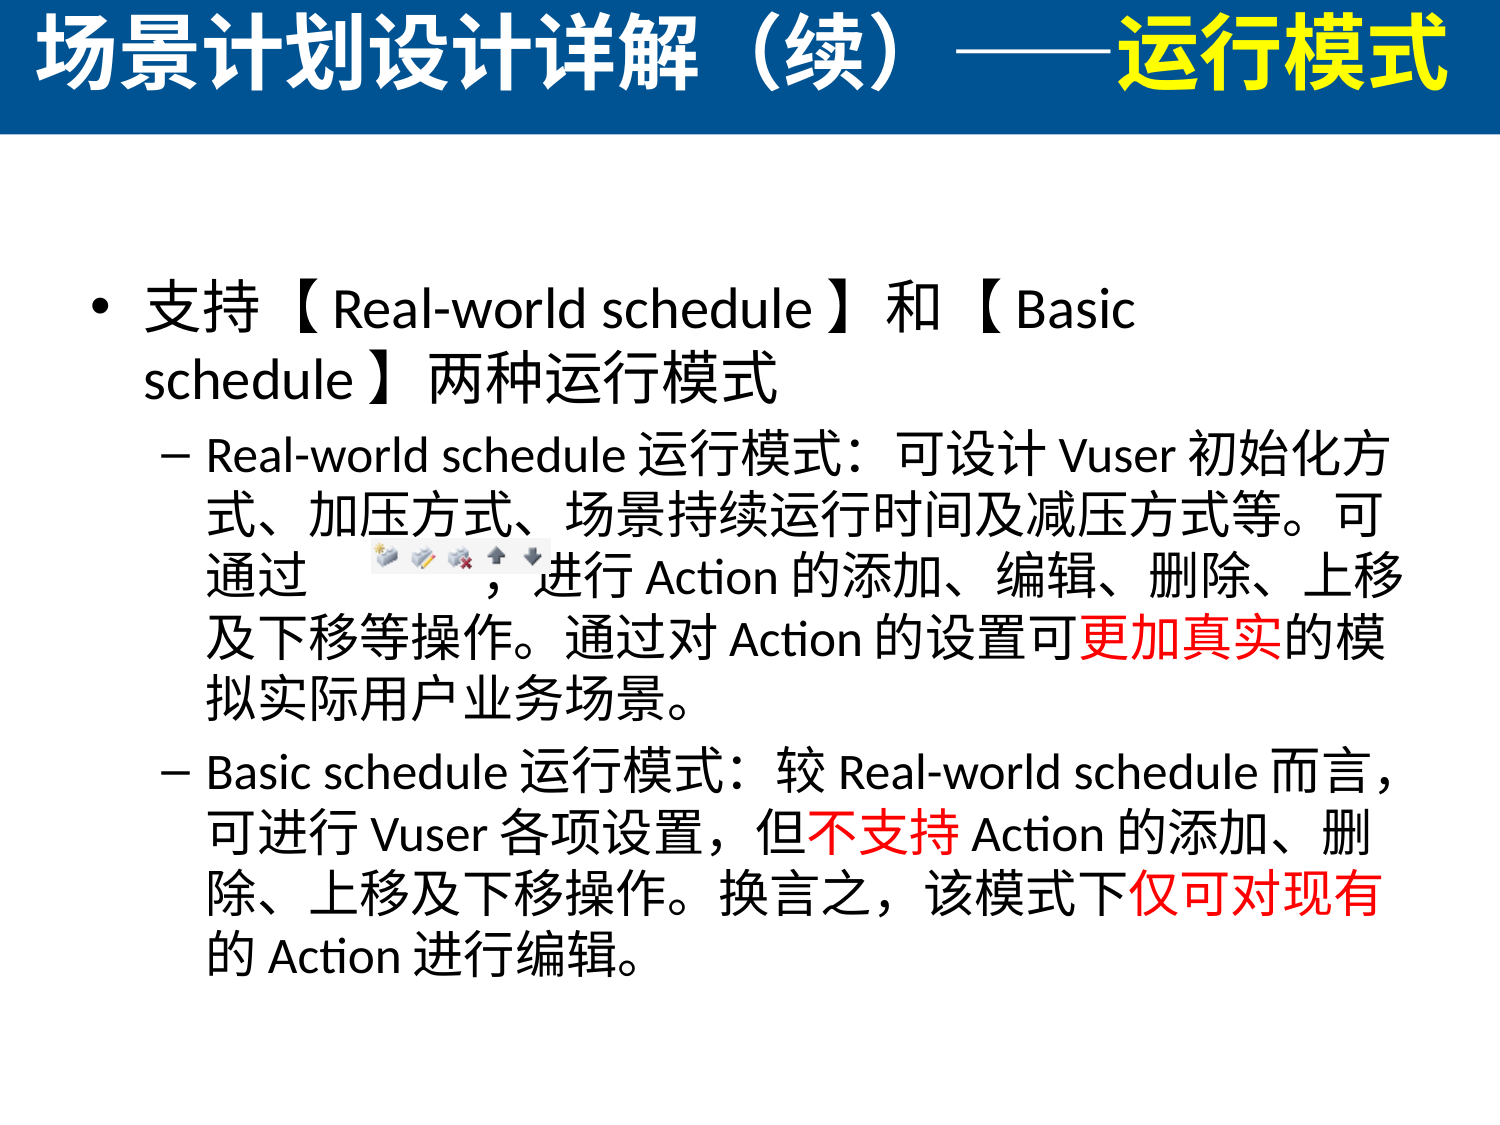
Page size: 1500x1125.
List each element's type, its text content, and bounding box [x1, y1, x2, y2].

list 支持【Real-world schedule】和【Basic schedule】两种运行模式 Real-world schedule运行模式：可设计Vuser初始化方式、加压方式、场景持续运行时间及减压方式等。可通过 ，进行Action的添加、编辑、删除、上移及下移等操作。通过对Action的设置可更加真实的模拟实际用户业务场景。 Basic schedule运行模式：较Real-world schedule而言，可进行Vuser各项设置，但不支持Action的添加、删除、上移及下移操作。换言之，该模式下仅可对现有的Action进行编辑。 [75, 262, 1425, 1005]
title 场景计划设计详解（续）——运行模式 [2, 0, 1483, 135]
picture [371, 538, 551, 574]
